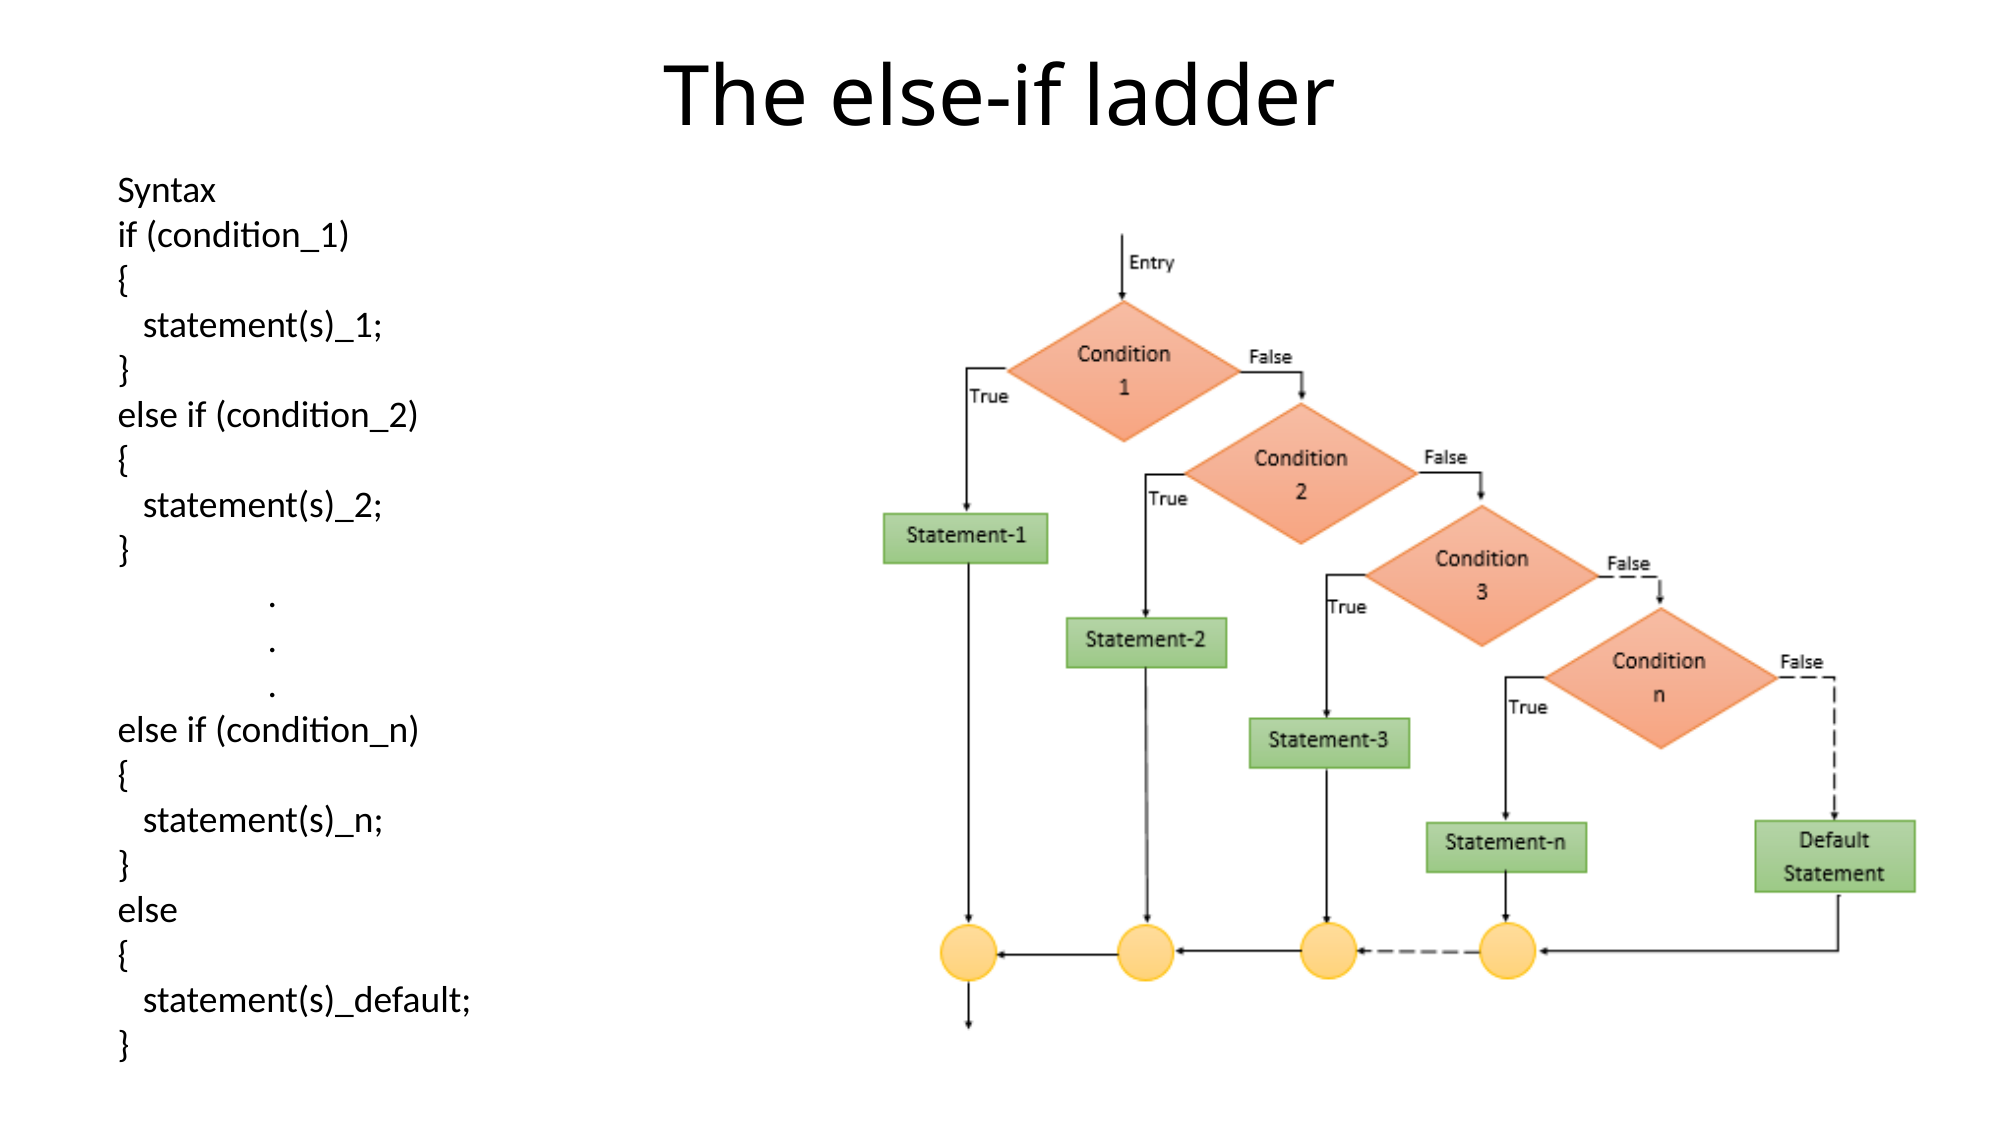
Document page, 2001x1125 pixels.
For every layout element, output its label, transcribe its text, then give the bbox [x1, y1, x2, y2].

title The else-if ladder [137, 37, 1863, 160]
picture [854, 167, 1936, 1092]
text_box Syntax if (condition_1) { statement(s)_1; } else if (condition_2) { statement(s)_2; } . . . else if (condition_n) { statement(s)_n; } else { statement(s)_default; } [102, 158, 747, 1073]
